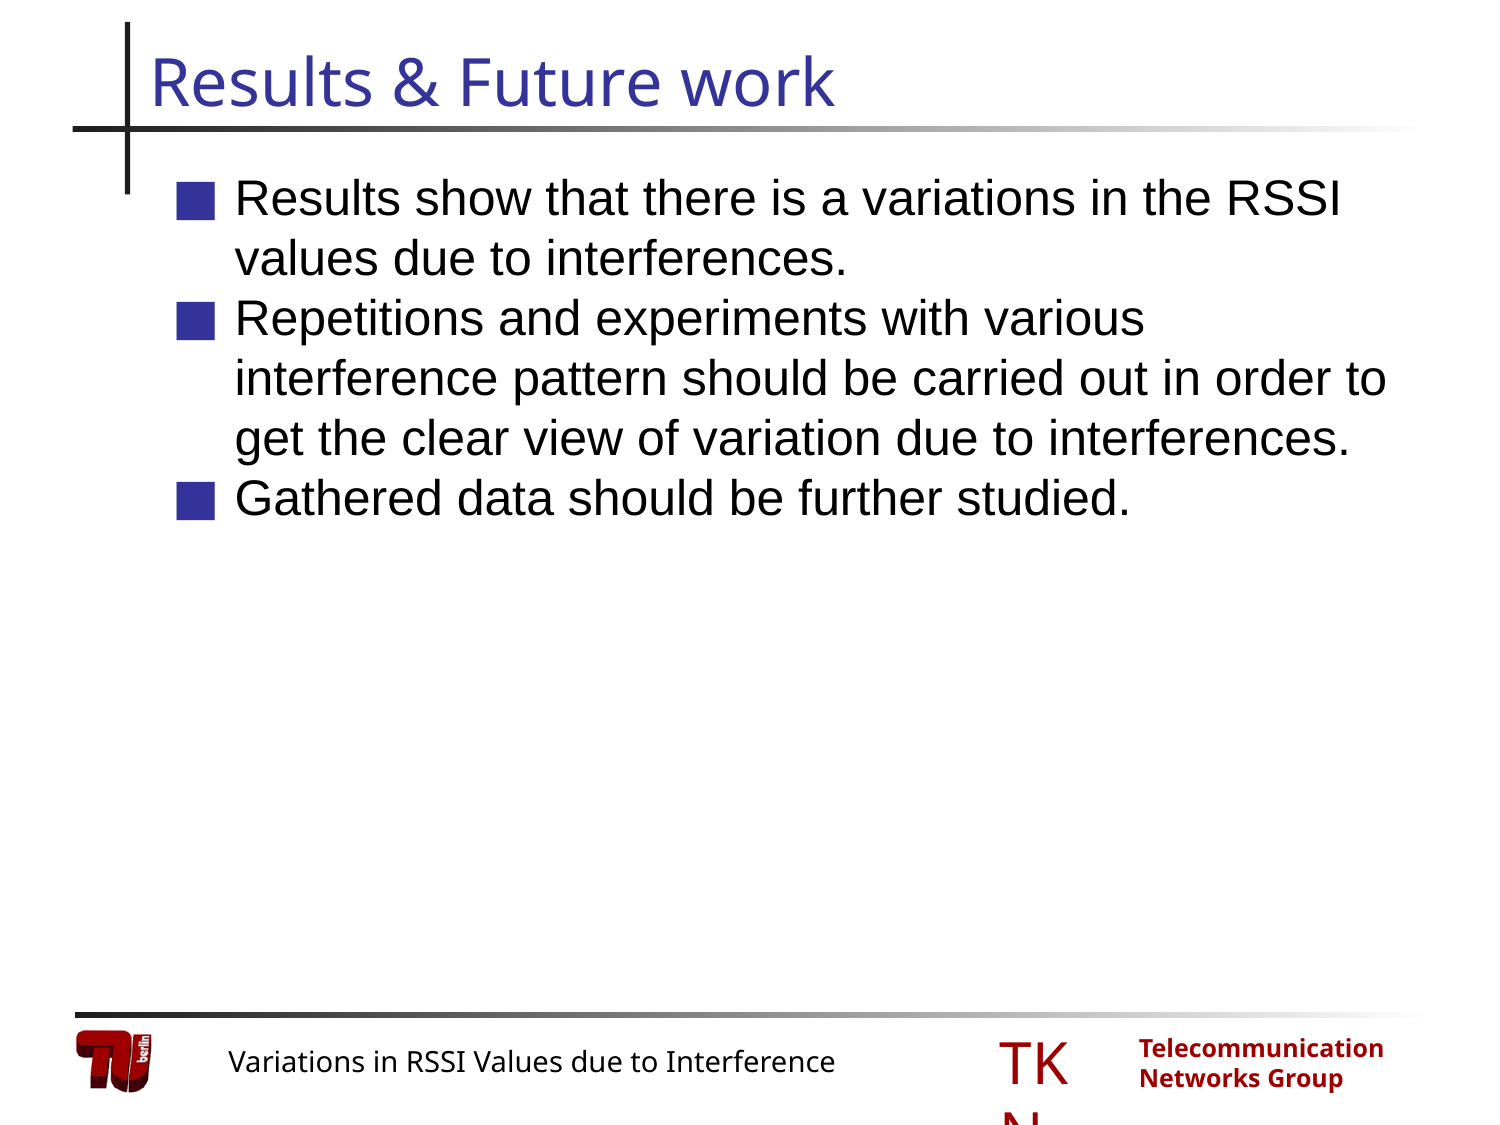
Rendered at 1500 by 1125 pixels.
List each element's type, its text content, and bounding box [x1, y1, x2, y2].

title Results & Future work [134, 24, 1468, 119]
list Results show that there is a variations in the RSSI values due to interferences. Repetitions and experiments with various interference pattern should be carried out in order to get the clear view of variation due to interferences. Gathered data should be further studied. [144, 149, 1428, 1002]
picture [75, 1029, 152, 1093]
